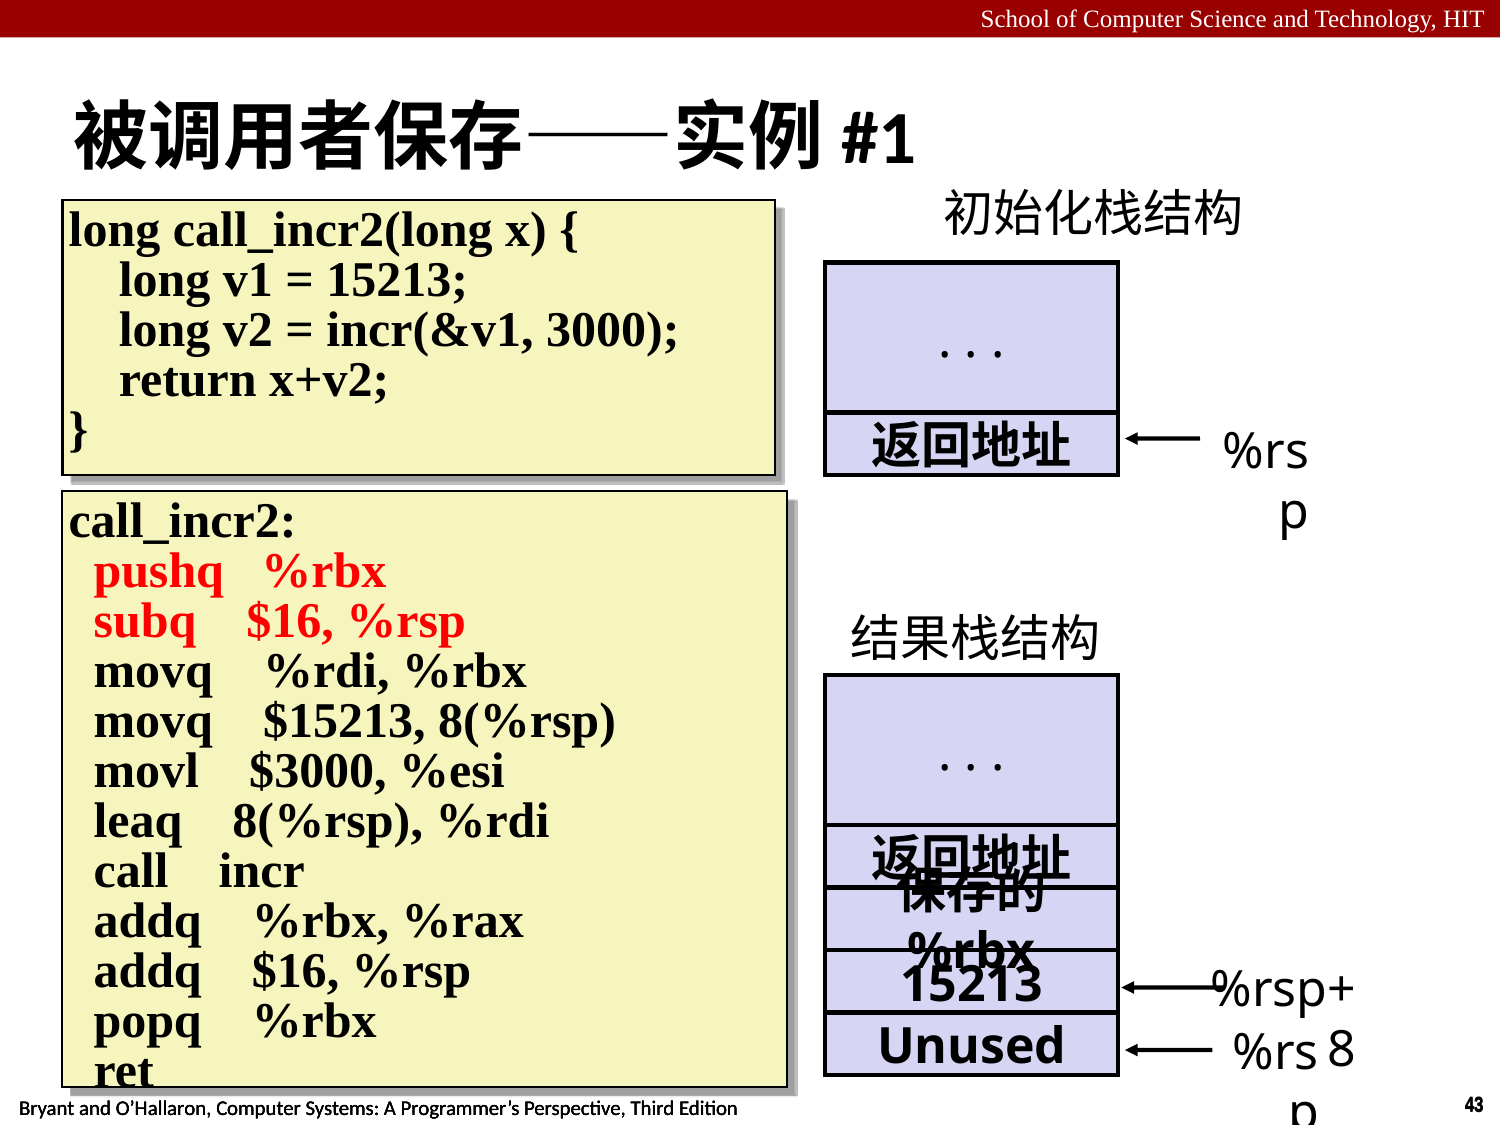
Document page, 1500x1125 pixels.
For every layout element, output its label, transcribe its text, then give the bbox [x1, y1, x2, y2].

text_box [824, 674, 1226, 1076]
text_box call_incr2: pushq %rbx subq $16, %rsp movq %rdi, %rbx movq $15213, 8(%rsp) movl $3000, %esi leaq 8(%rsp), %rdi call incr addq %rbx, %rax addq $16, %rsp popq %rbx ret [62, 491, 788, 1088]
title 被调用者保存——实例#1 [58, 71, 1500, 197]
text_box %rsp [1207, 1024, 1326, 1087]
text_box 返回地址 [825, 412, 1119, 475]
text_box long call_incr2(long x) { long v1 = 15213; long v2 = incr(&v1, 3000); return x+v2; } [62, 200, 775, 475]
text_box %rsp [1197, 412, 1316, 486]
text_box [1125, 432, 1197, 445]
text_box 结果栈结构 [814, 599, 1108, 674]
text_box %rsp+8 [1229, 949, 1363, 1024]
text_box 初始化栈结构 [933, 174, 1250, 249]
text_box . . . [825, 262, 1119, 412]
